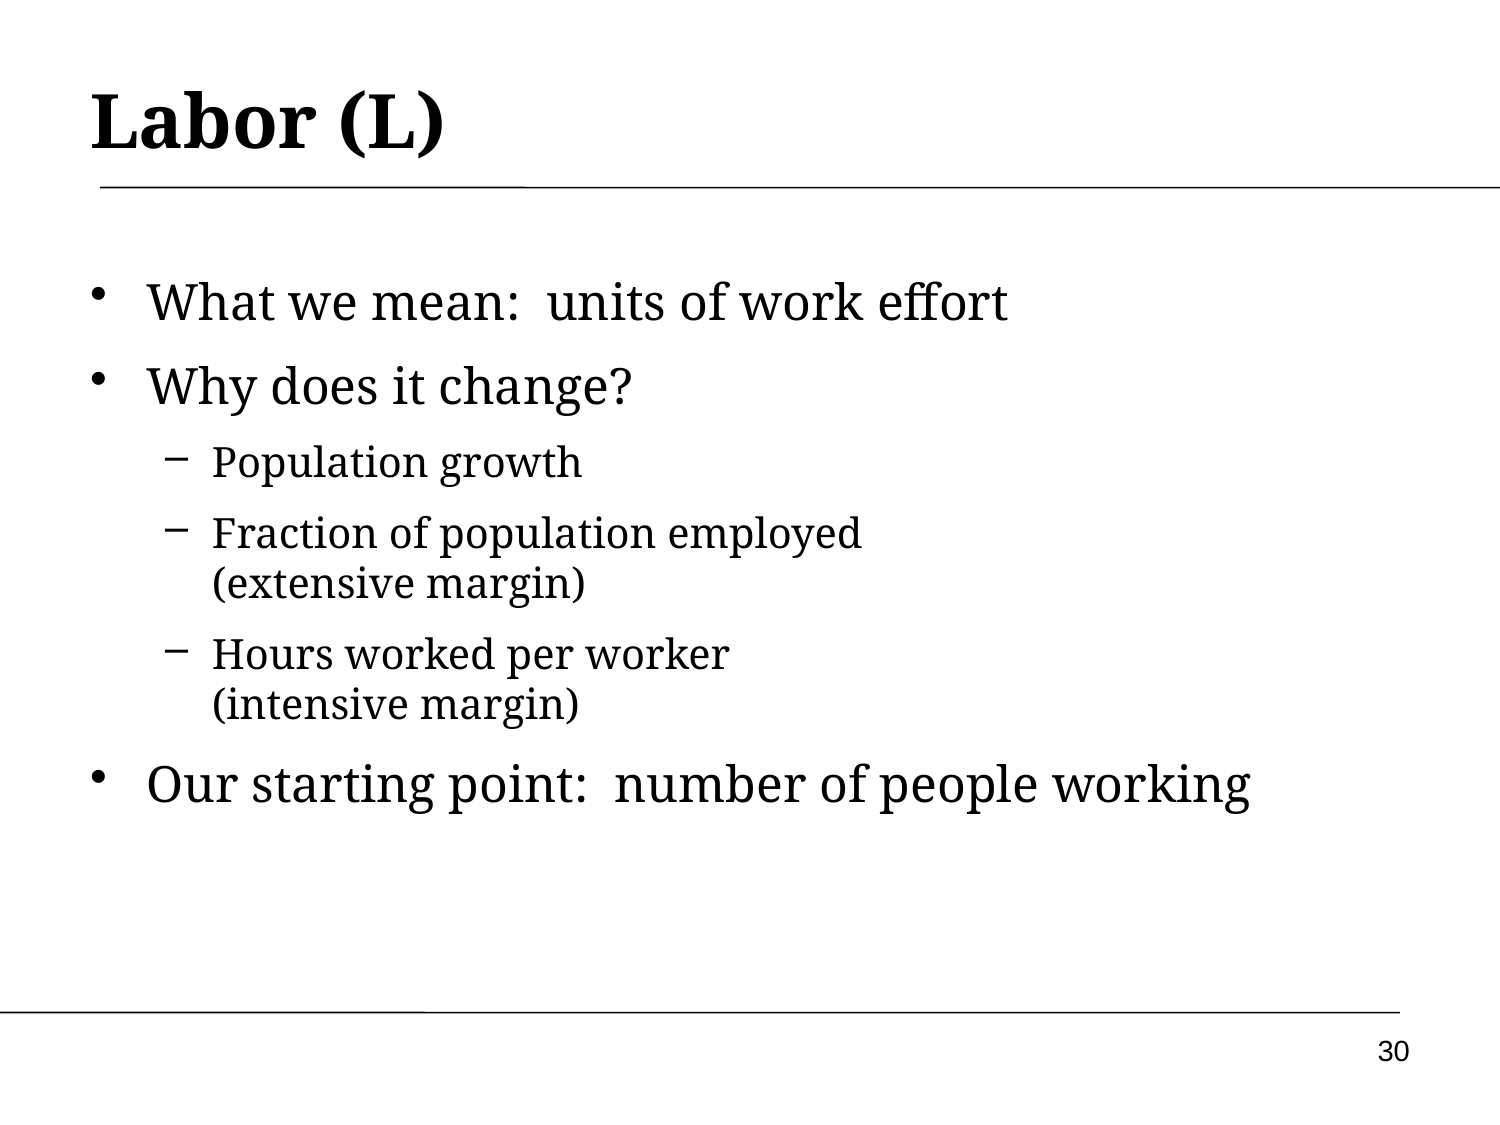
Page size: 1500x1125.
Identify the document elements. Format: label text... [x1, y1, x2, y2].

list What we mean: units of work effort Why does it change? Population growth Fraction of population employed (extensive margin) Hours worked per worker (intensive margin) Our starting point: number of people working [74, 262, 1426, 1006]
title Labor (L) [74, 49, 1426, 188]
slide_number 30 [1074, 1024, 1426, 1103]
